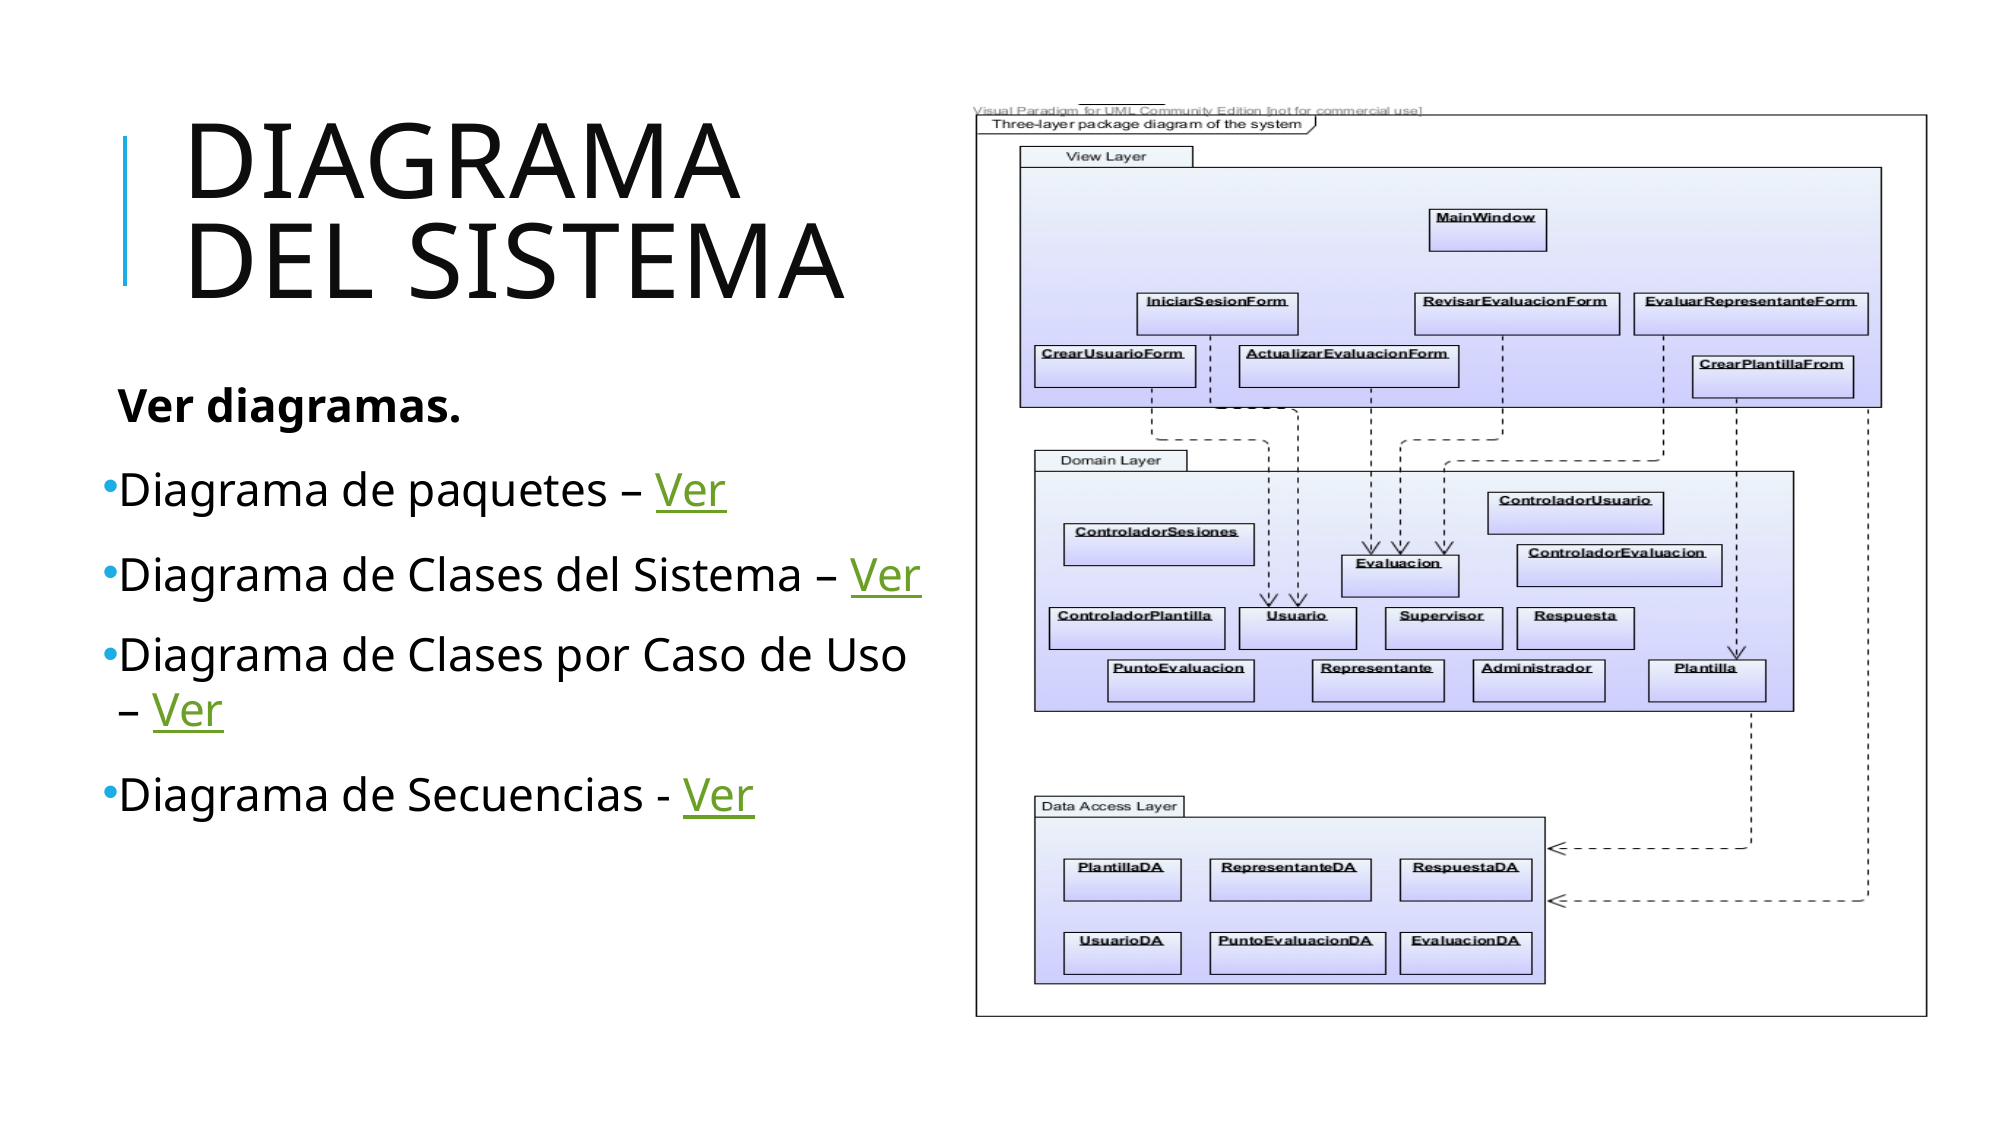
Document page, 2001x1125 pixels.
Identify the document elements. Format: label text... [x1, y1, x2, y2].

title Diagrama del sistema [168, 96, 895, 342]
picture [972, 104, 1932, 1021]
list Ver diagramas. Diagrama de paquetes – Ver Diagrama de Clases del Sistema – Ver Diagrama de Clases por Caso de Uso – Ver Diagrama de Secuencias - Ver [95, 375, 948, 1020]
